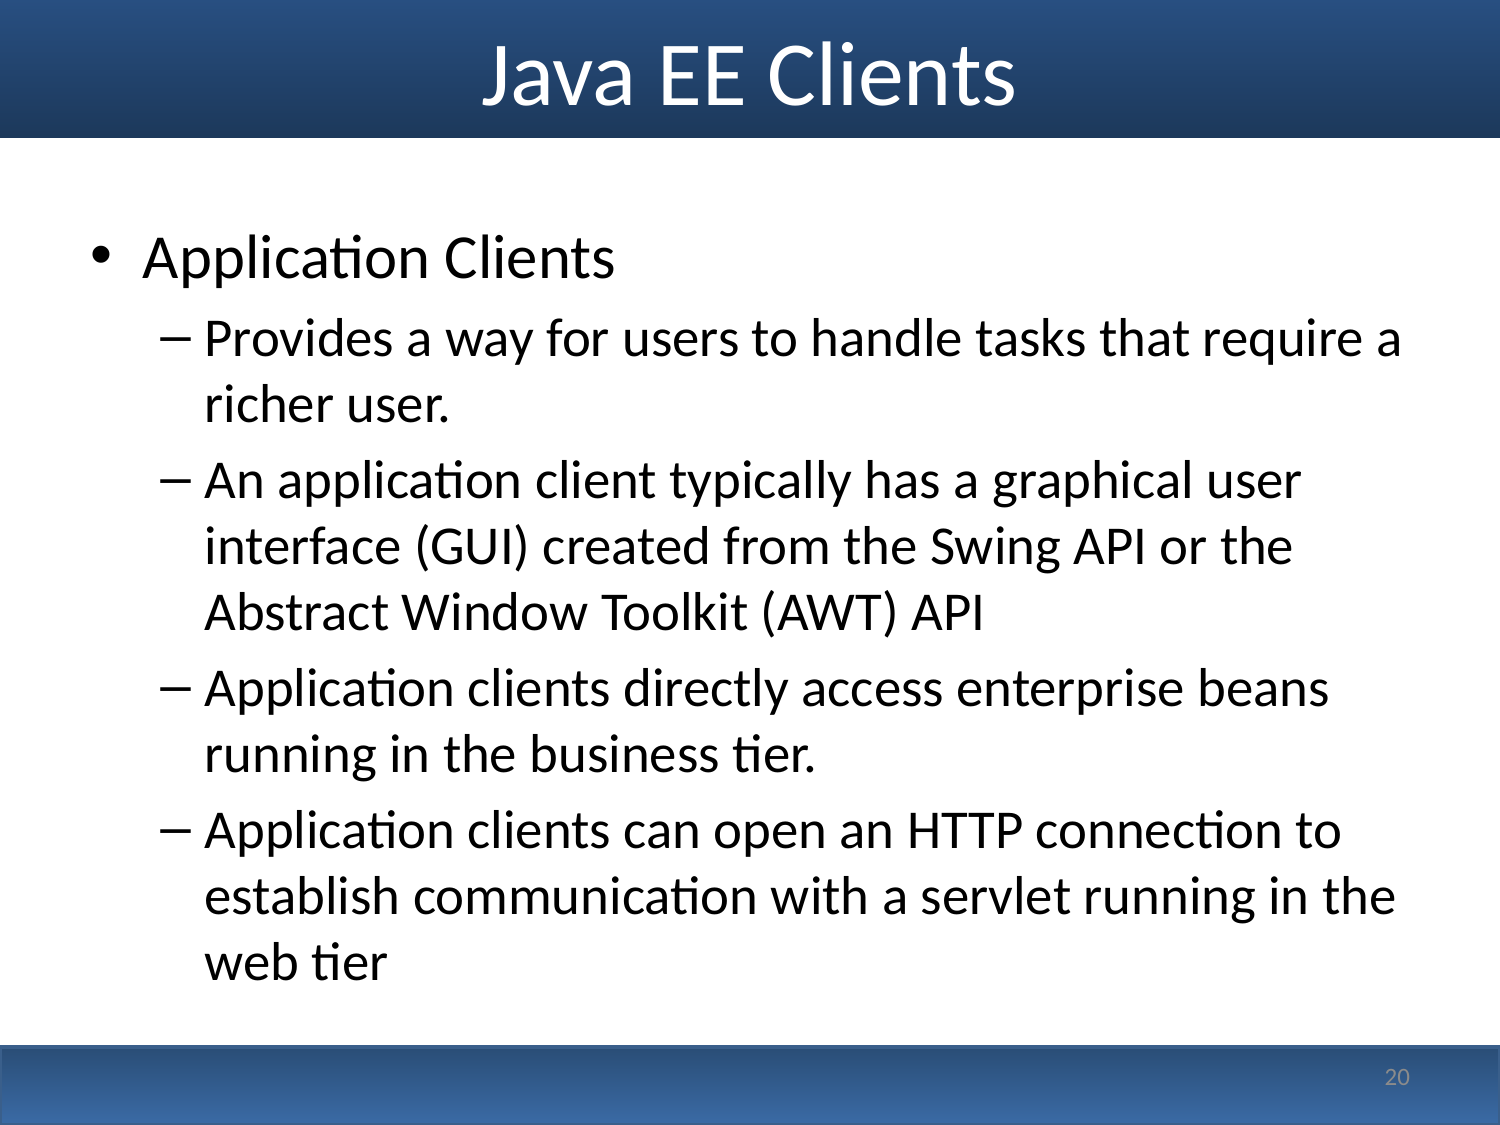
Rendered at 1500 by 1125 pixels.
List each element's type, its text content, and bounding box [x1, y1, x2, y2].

title Java EE Clients [0, 0, 1500, 138]
list Application Clients Provides a way for users to handle tasks that require a richer user. An application client typically has a graphical user interface (GUI) created from the Swing API or the Abstract Window Toolkit (AWT) API Application clients directly access enterprise beans running in the business tier. Application clients can open an HTTP connection to establish communication with a servlet running in the web tier [75, 208, 1425, 1005]
slide_number 20 [1074, 1045, 1425, 1106]
